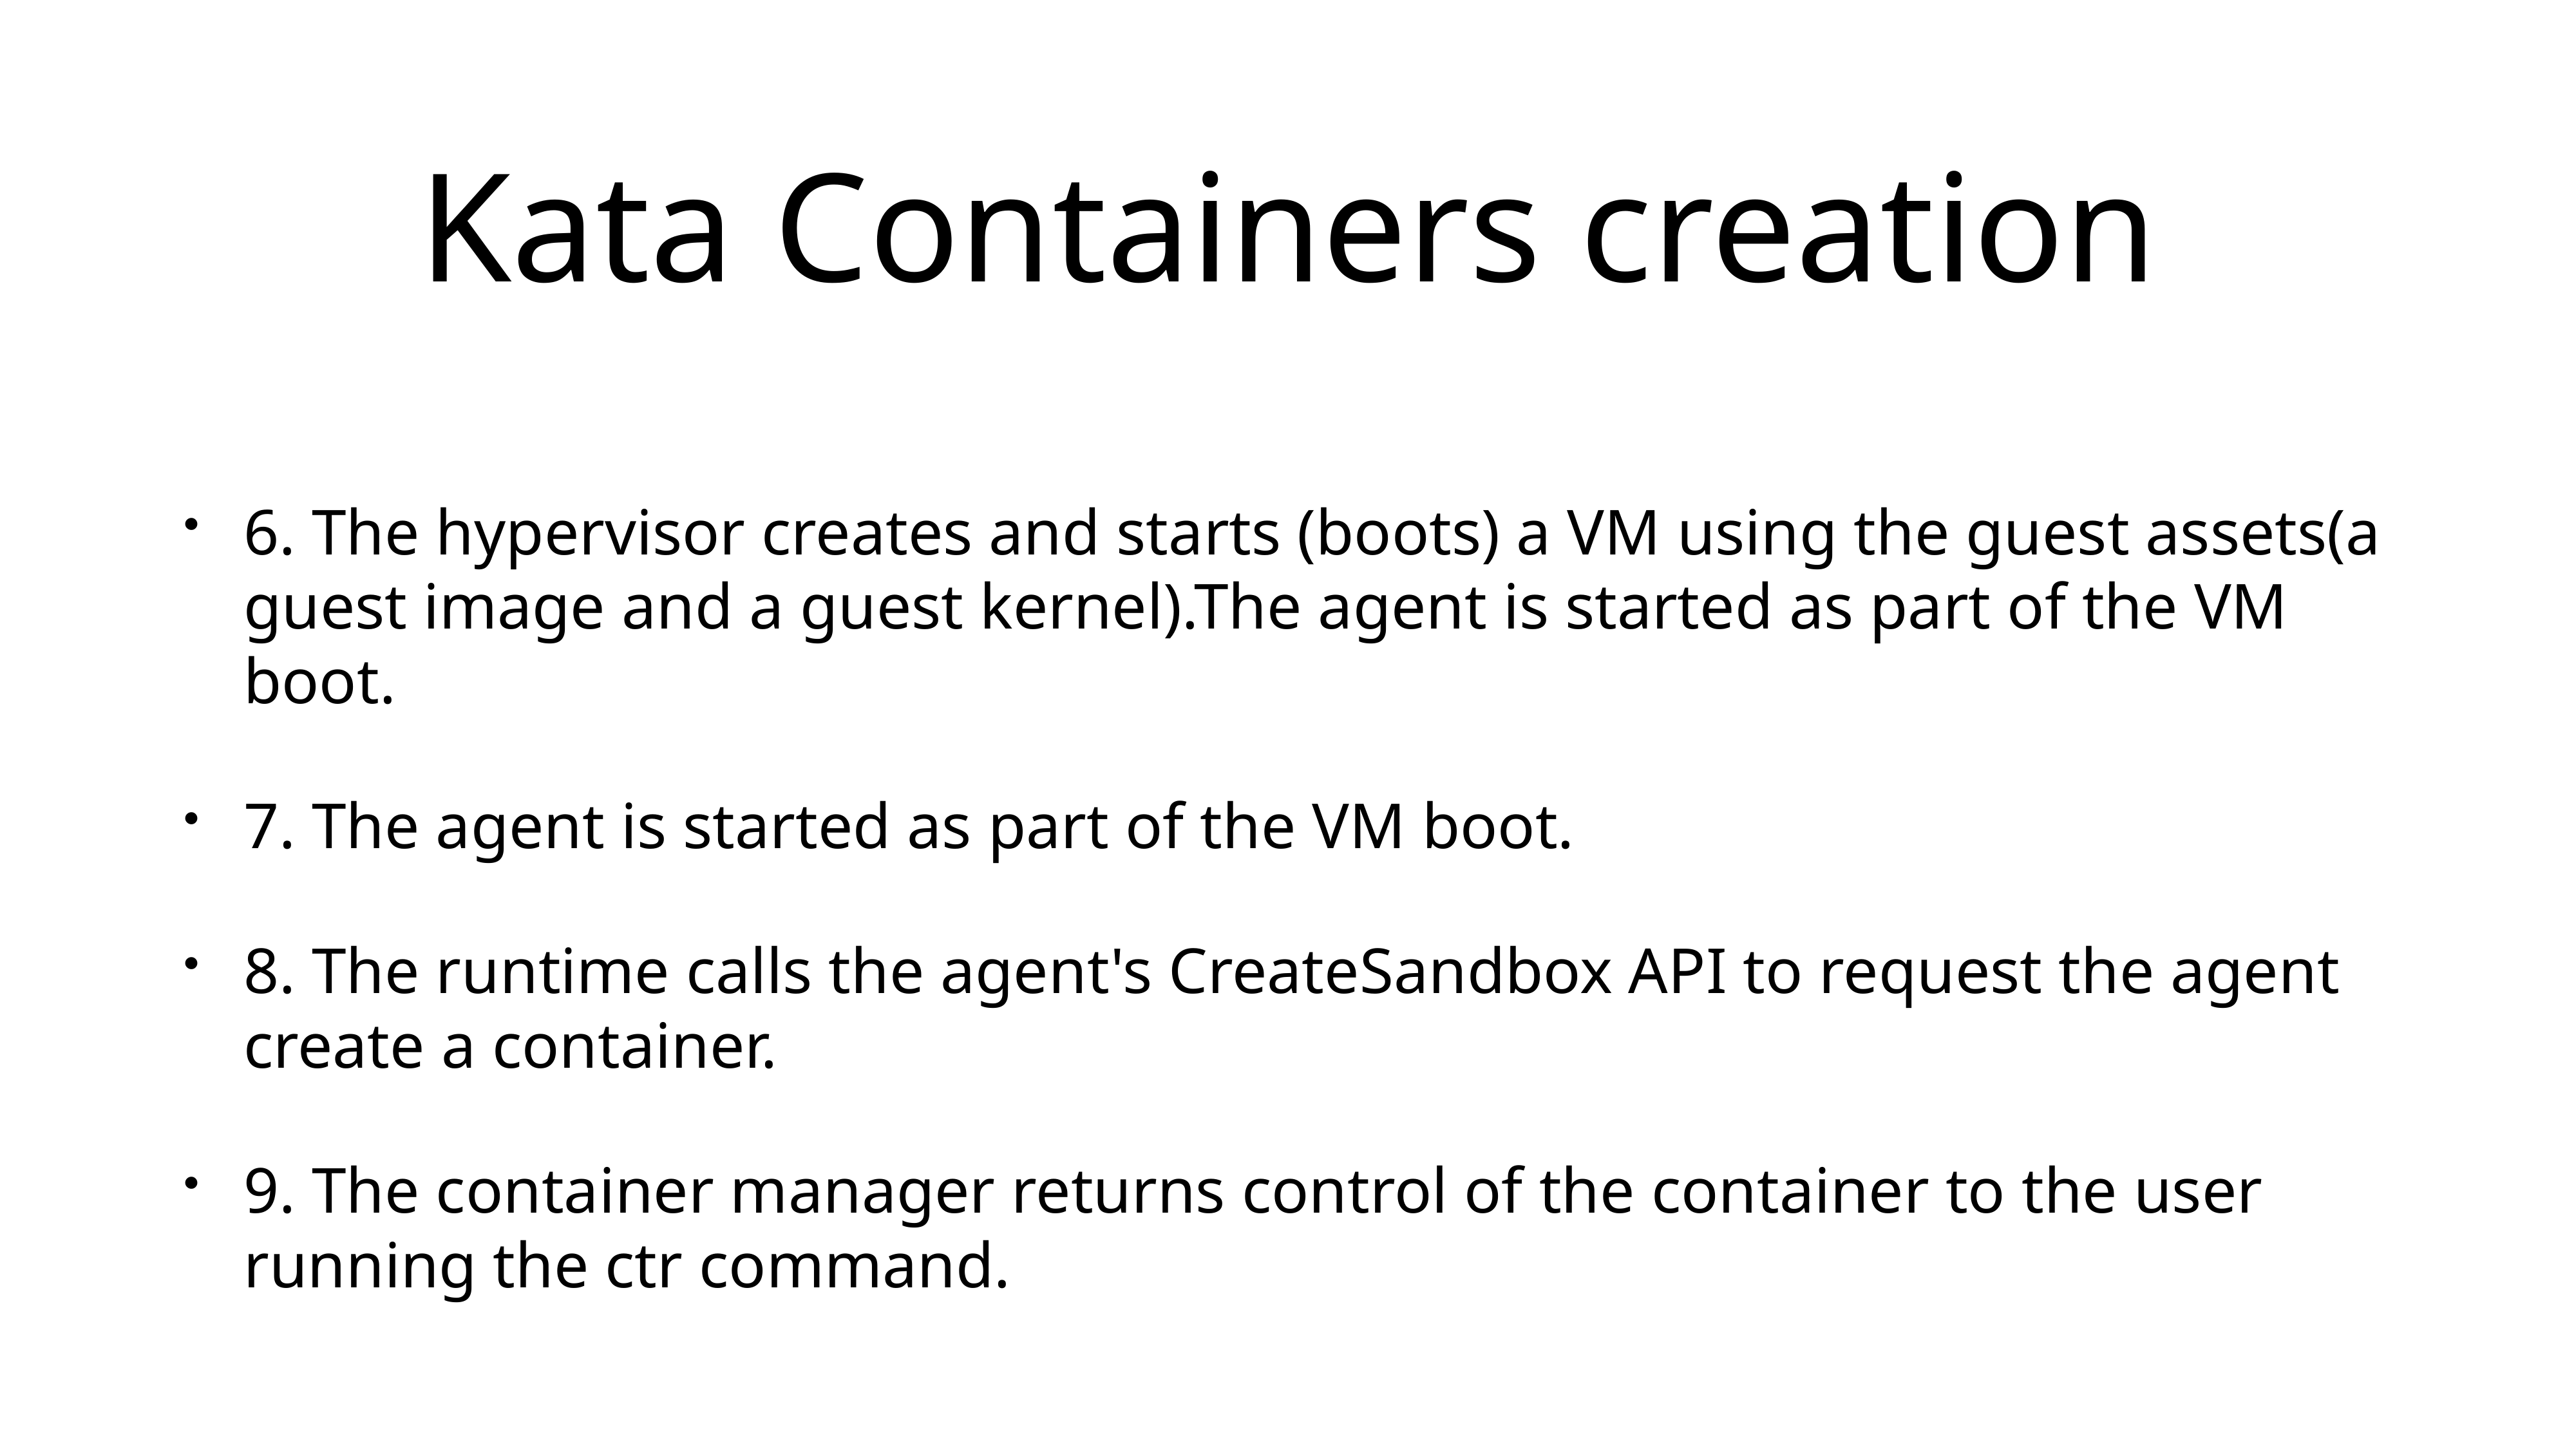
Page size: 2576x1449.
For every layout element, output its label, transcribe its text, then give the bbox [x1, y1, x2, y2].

list 6. The hypervisor creates and starts (boots) a VM using the guest assets(a guest image and a guest kernel).The agent is started as part of the VM boot. 7. The agent is started as part of the VM boot. 8. The runtime calls the agent's CreateSandbox API to request the agent create a container. 9. The container manager returns control of the container to the user running the ctr command. [178, 341, 2398, 1316]
title Kata Containers creation [178, 100, 2398, 341]
